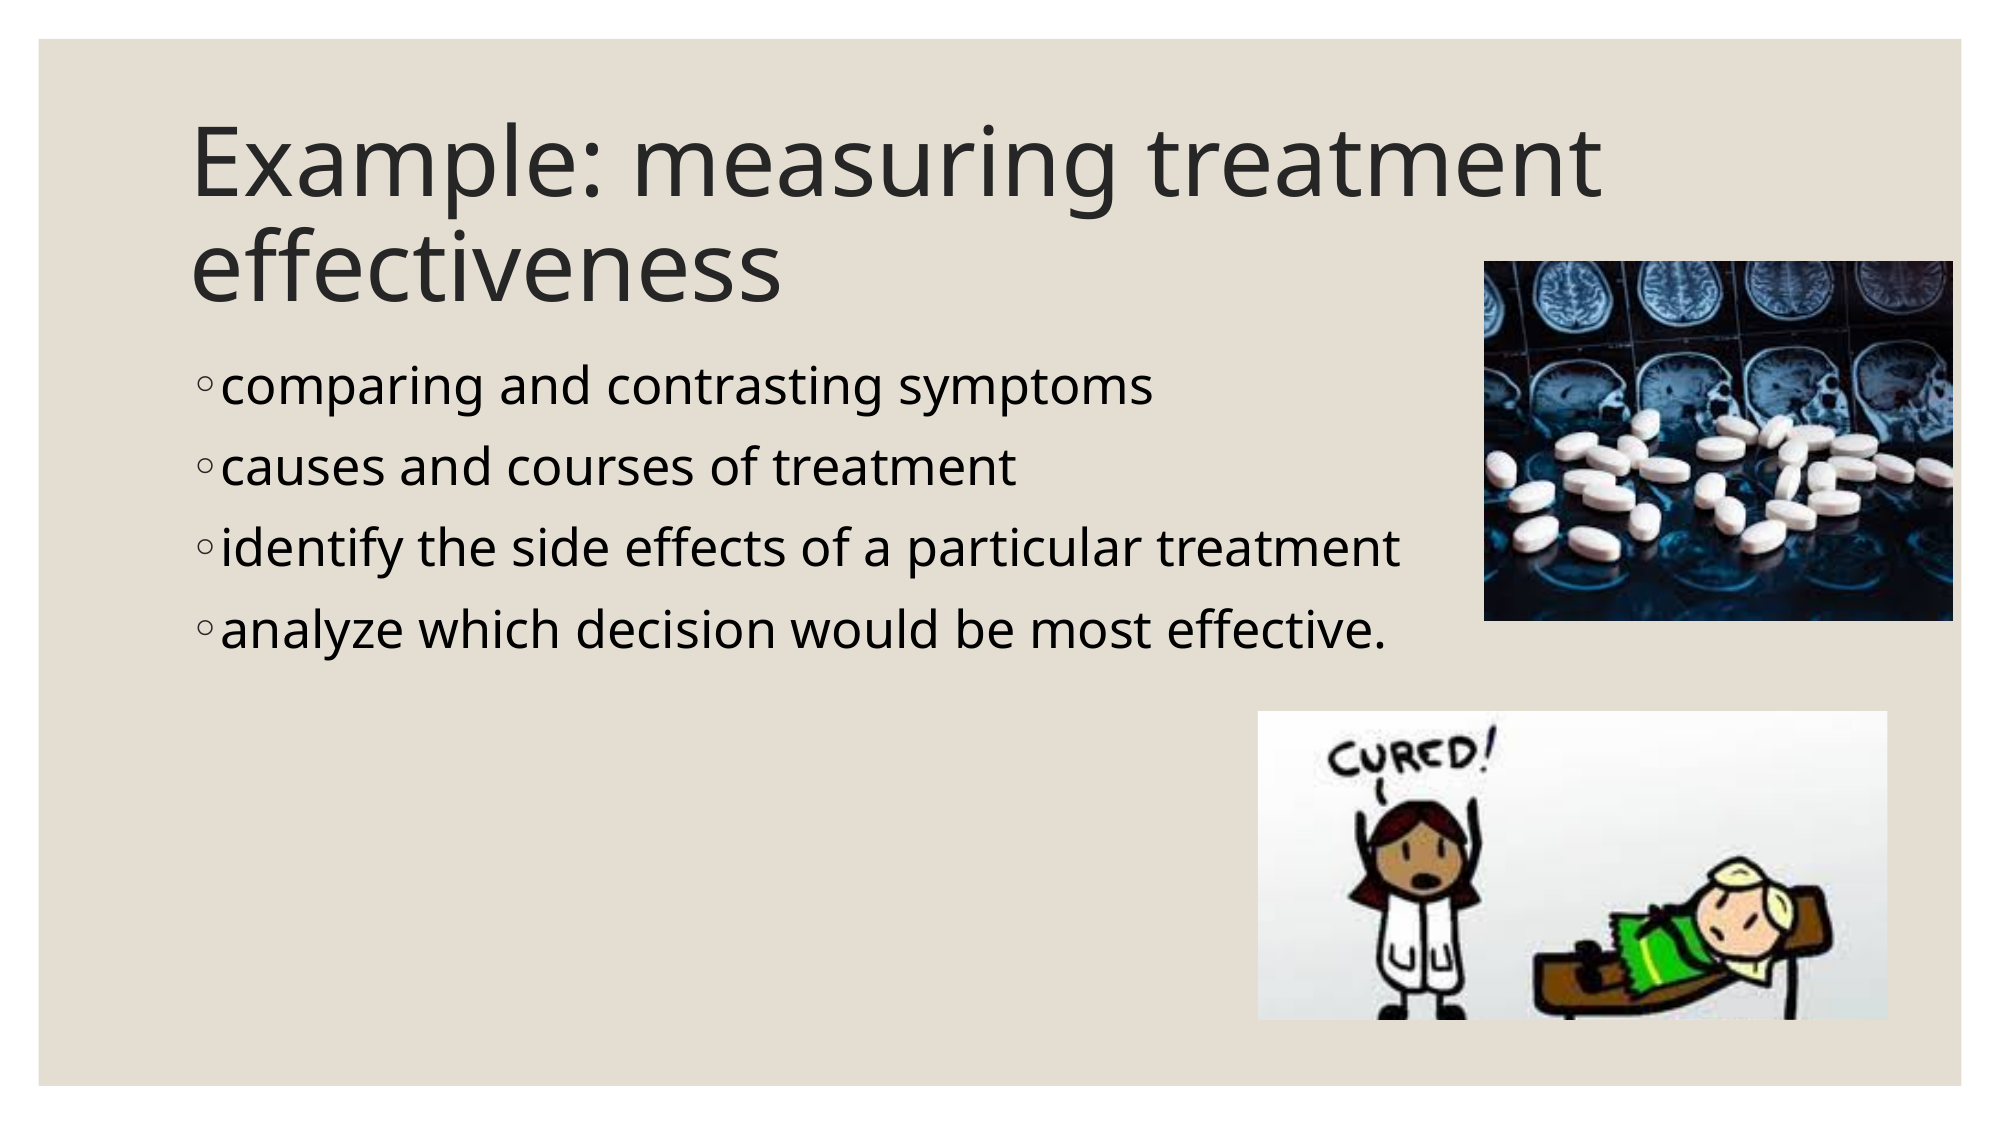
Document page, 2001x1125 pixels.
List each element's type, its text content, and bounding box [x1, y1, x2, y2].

picture [1257, 711, 1888, 1020]
list comparing and contrasting symptoms causes and courses of treatment identify the side effects of a particular treatment analyze which decision would be most effective. [174, 345, 1573, 1001]
picture [1484, 260, 1953, 621]
title Example: measuring treatment effectiveness [174, 105, 1825, 331]
